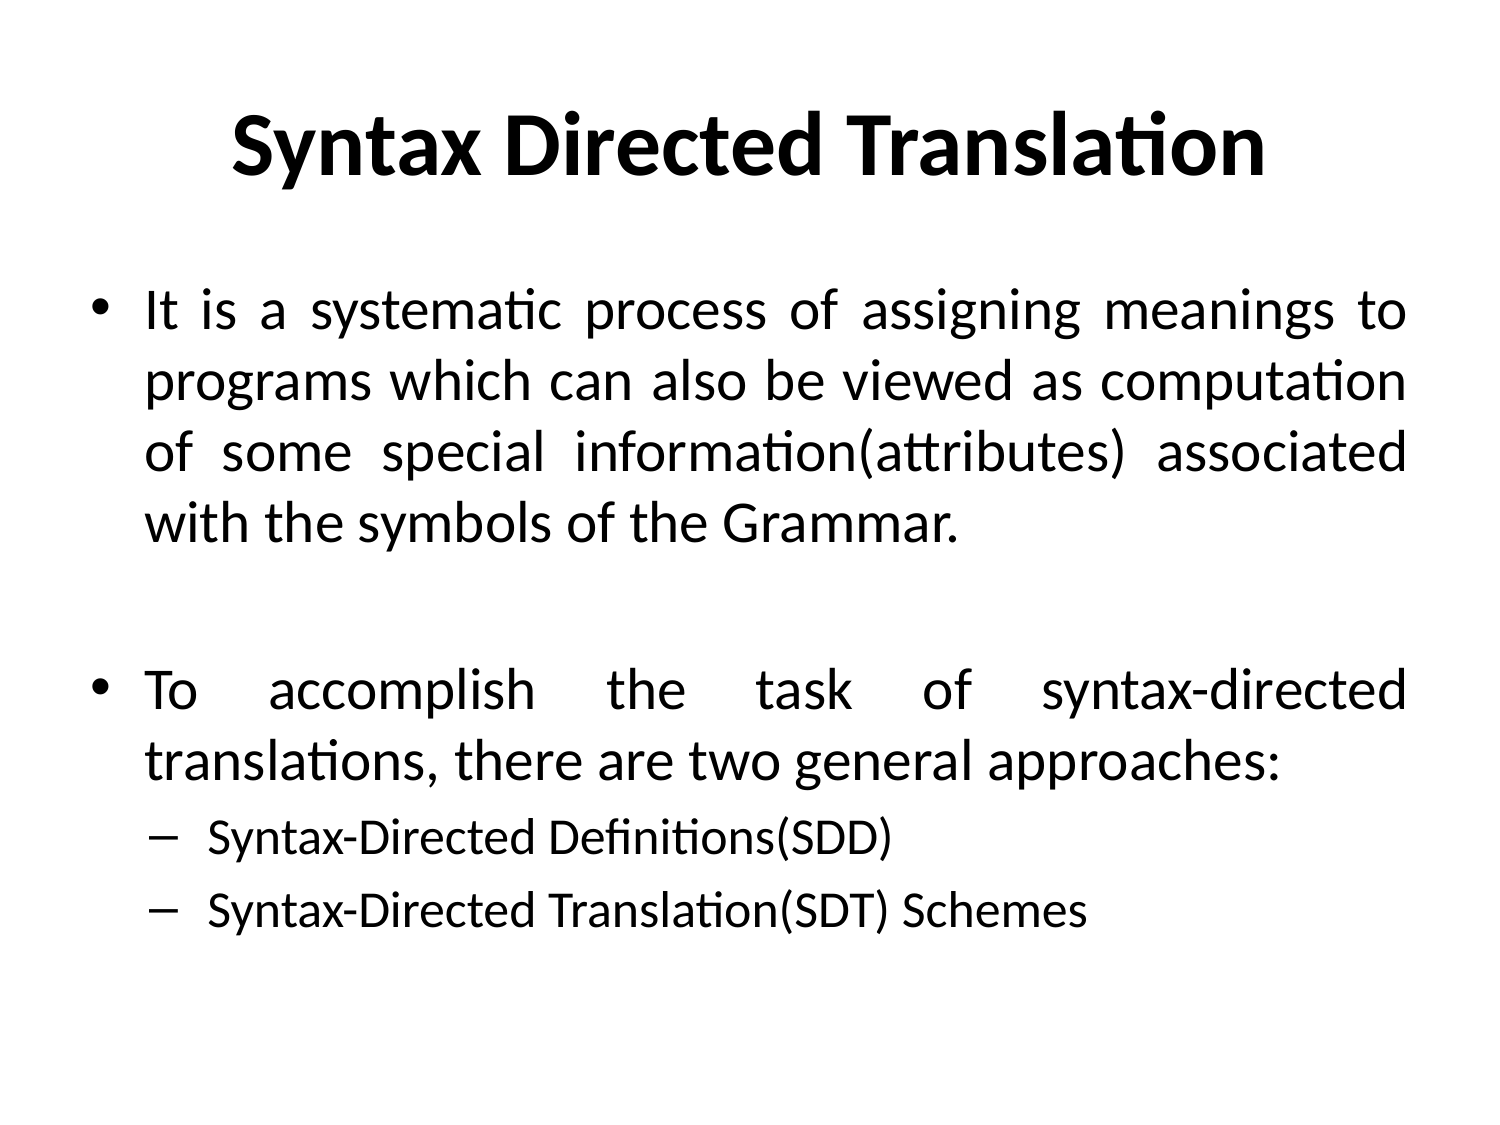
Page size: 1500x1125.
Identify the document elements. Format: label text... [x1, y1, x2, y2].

title Syntax Directed Translation [75, 45, 1425, 233]
list It is a systematic process of assigning meanings to programs which can also be viewed as computation of some special information(attributes) associated with the symbols of the Grammar. To accomplish the task of syntax-directed translations, there are two general approaches: Syntax-Directed Definitions(SDD) Syntax-Directed Translation(SDT) Schemes [75, 262, 1425, 1005]
